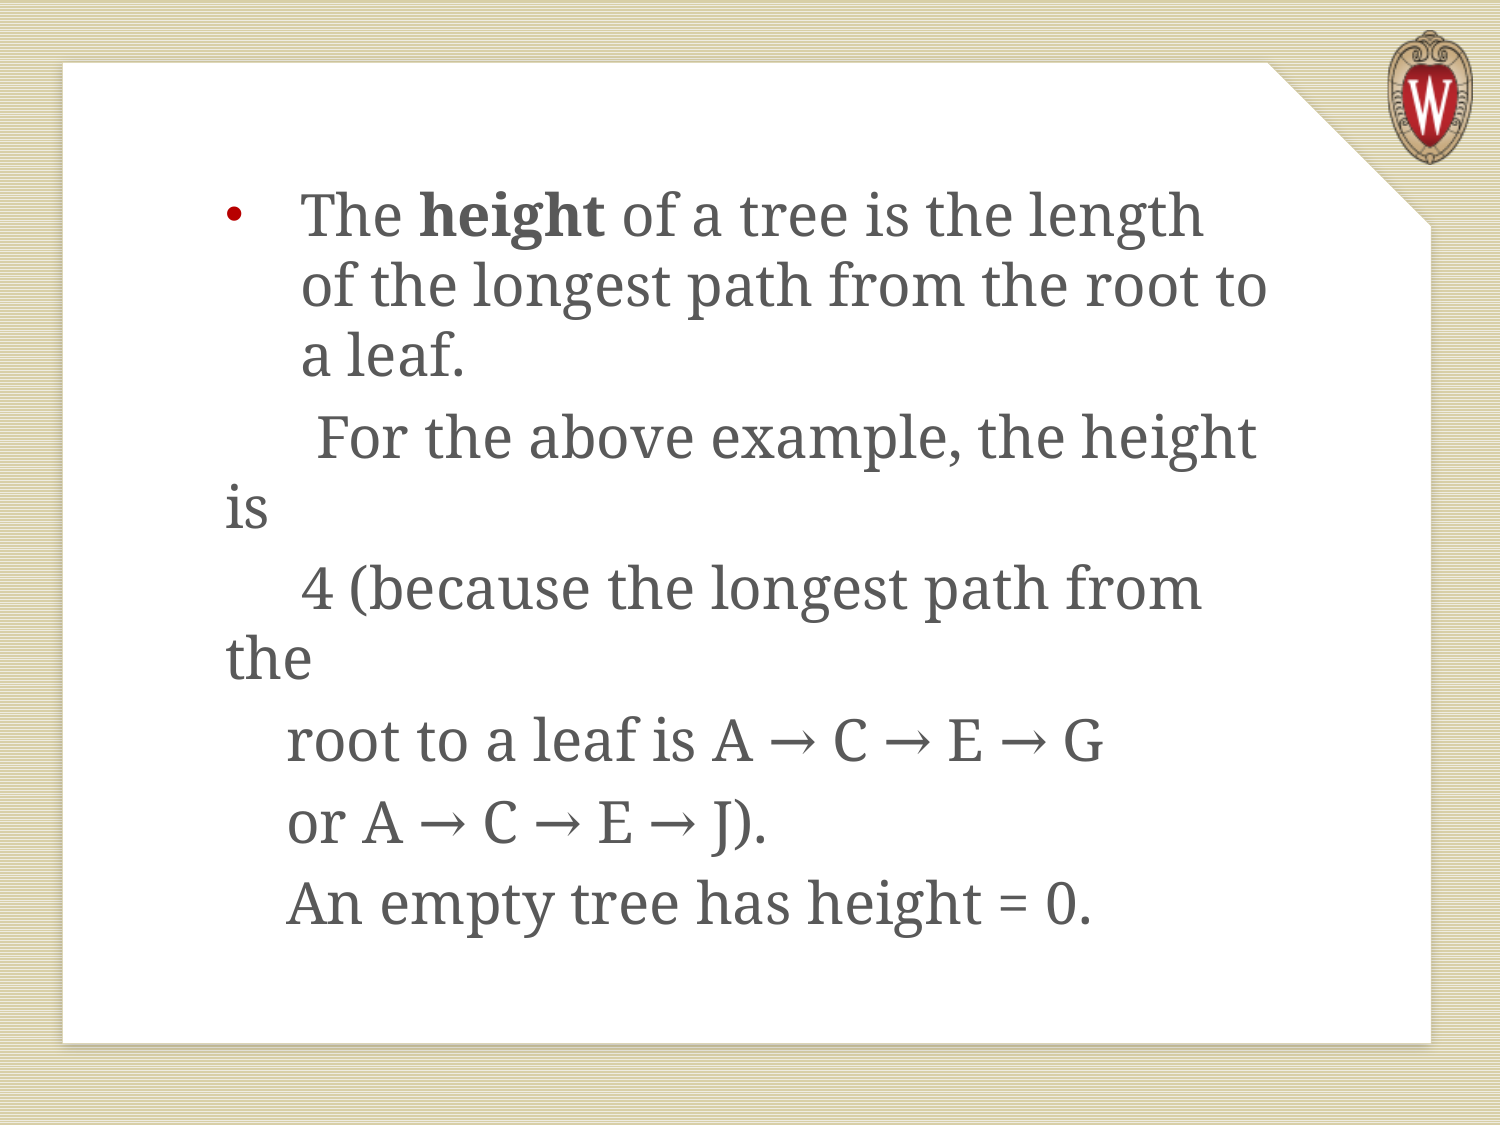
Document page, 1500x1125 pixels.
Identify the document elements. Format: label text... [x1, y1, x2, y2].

subtitle The height of a tree is the length of the longest path from the root to a leaf. For the above example, the height is 4 (because the longest path from the root to a leaf is A → C → E → G or A → C → E → J). An empty tree has height = 0. [225, 178, 1275, 887]
